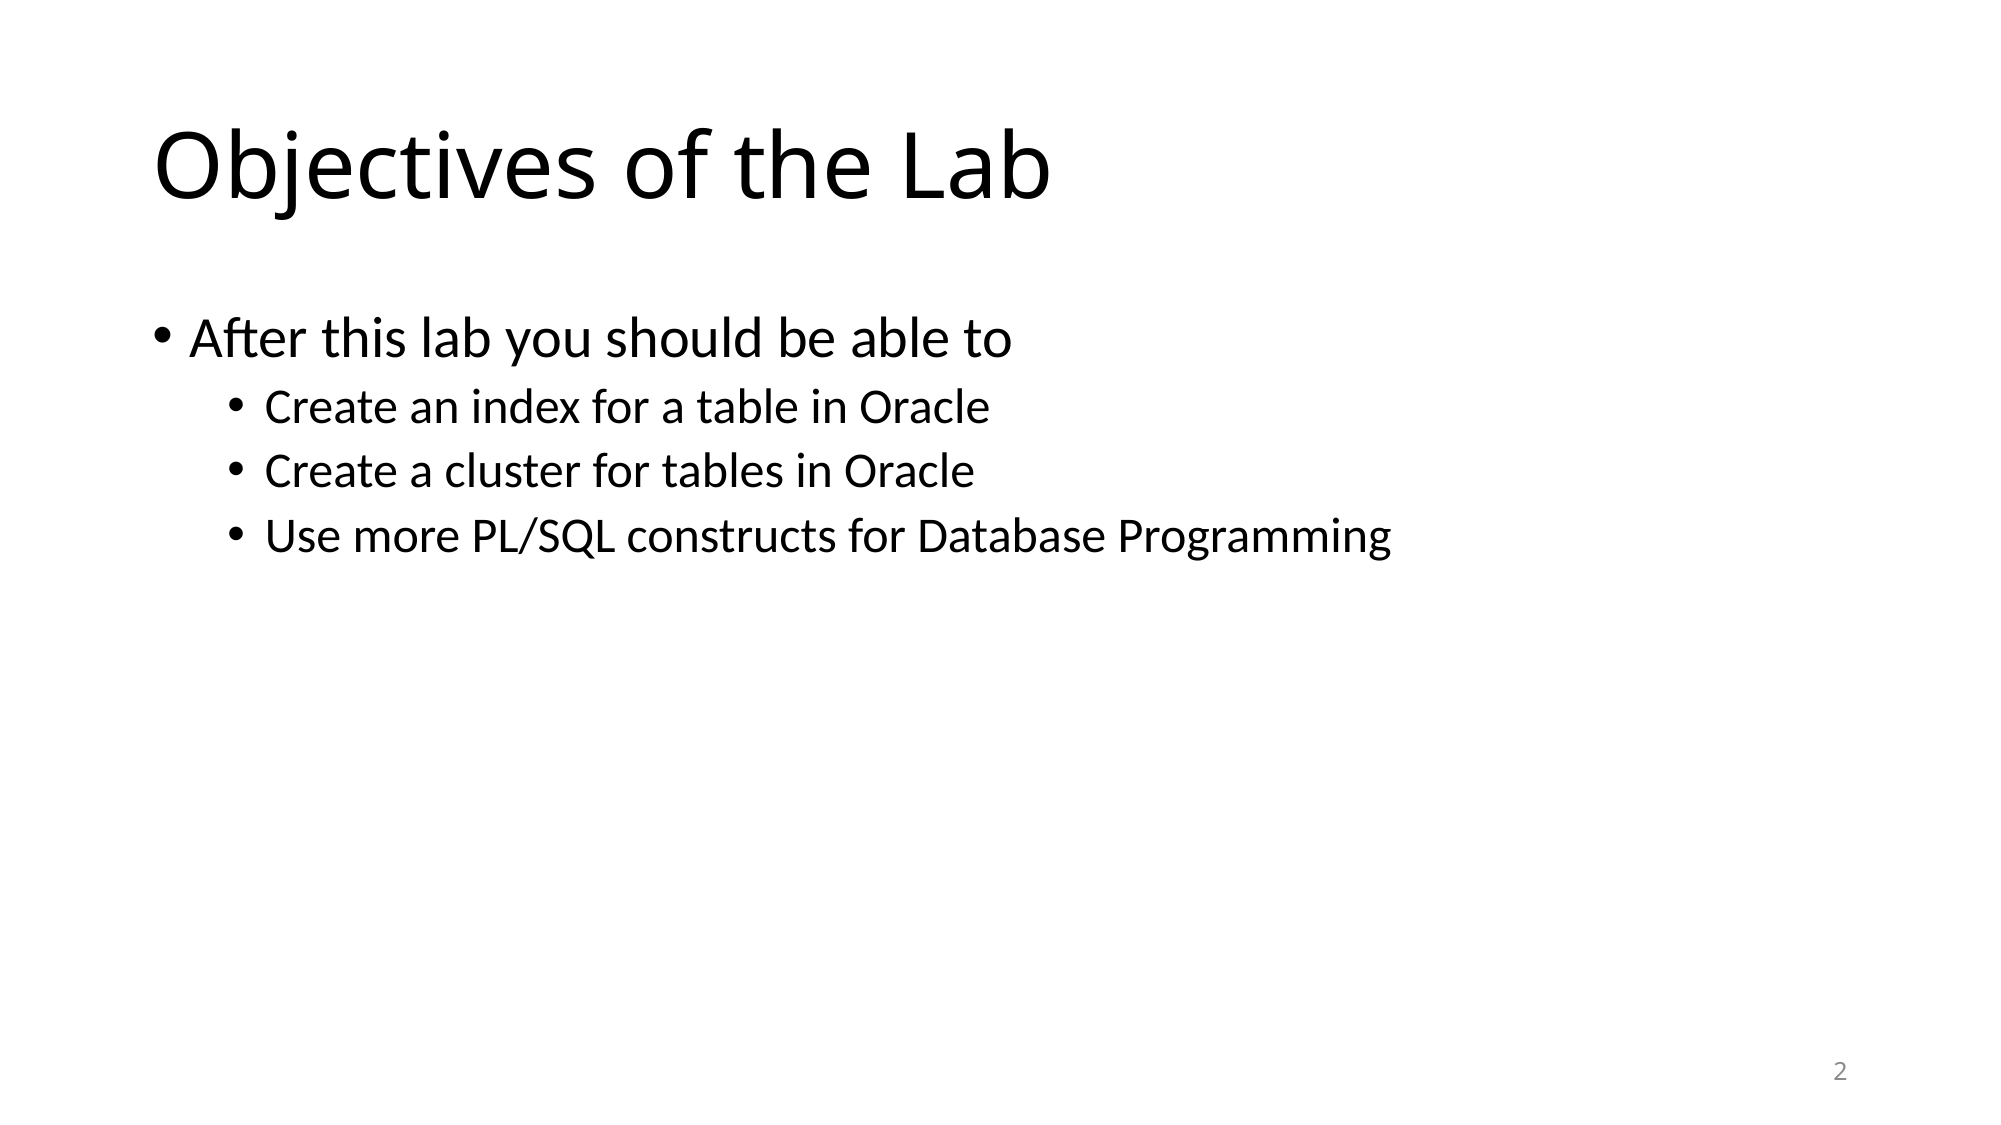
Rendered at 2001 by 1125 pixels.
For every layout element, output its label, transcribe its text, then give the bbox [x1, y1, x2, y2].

slide_number 2 [1412, 1042, 1863, 1103]
list After this lab you should be able to Create an index for a table in Oracle Create a cluster for tables in Oracle Use more PL/SQL constructs for Database Programming [137, 299, 1863, 1014]
title Objectives of the Lab [137, 59, 1863, 278]
